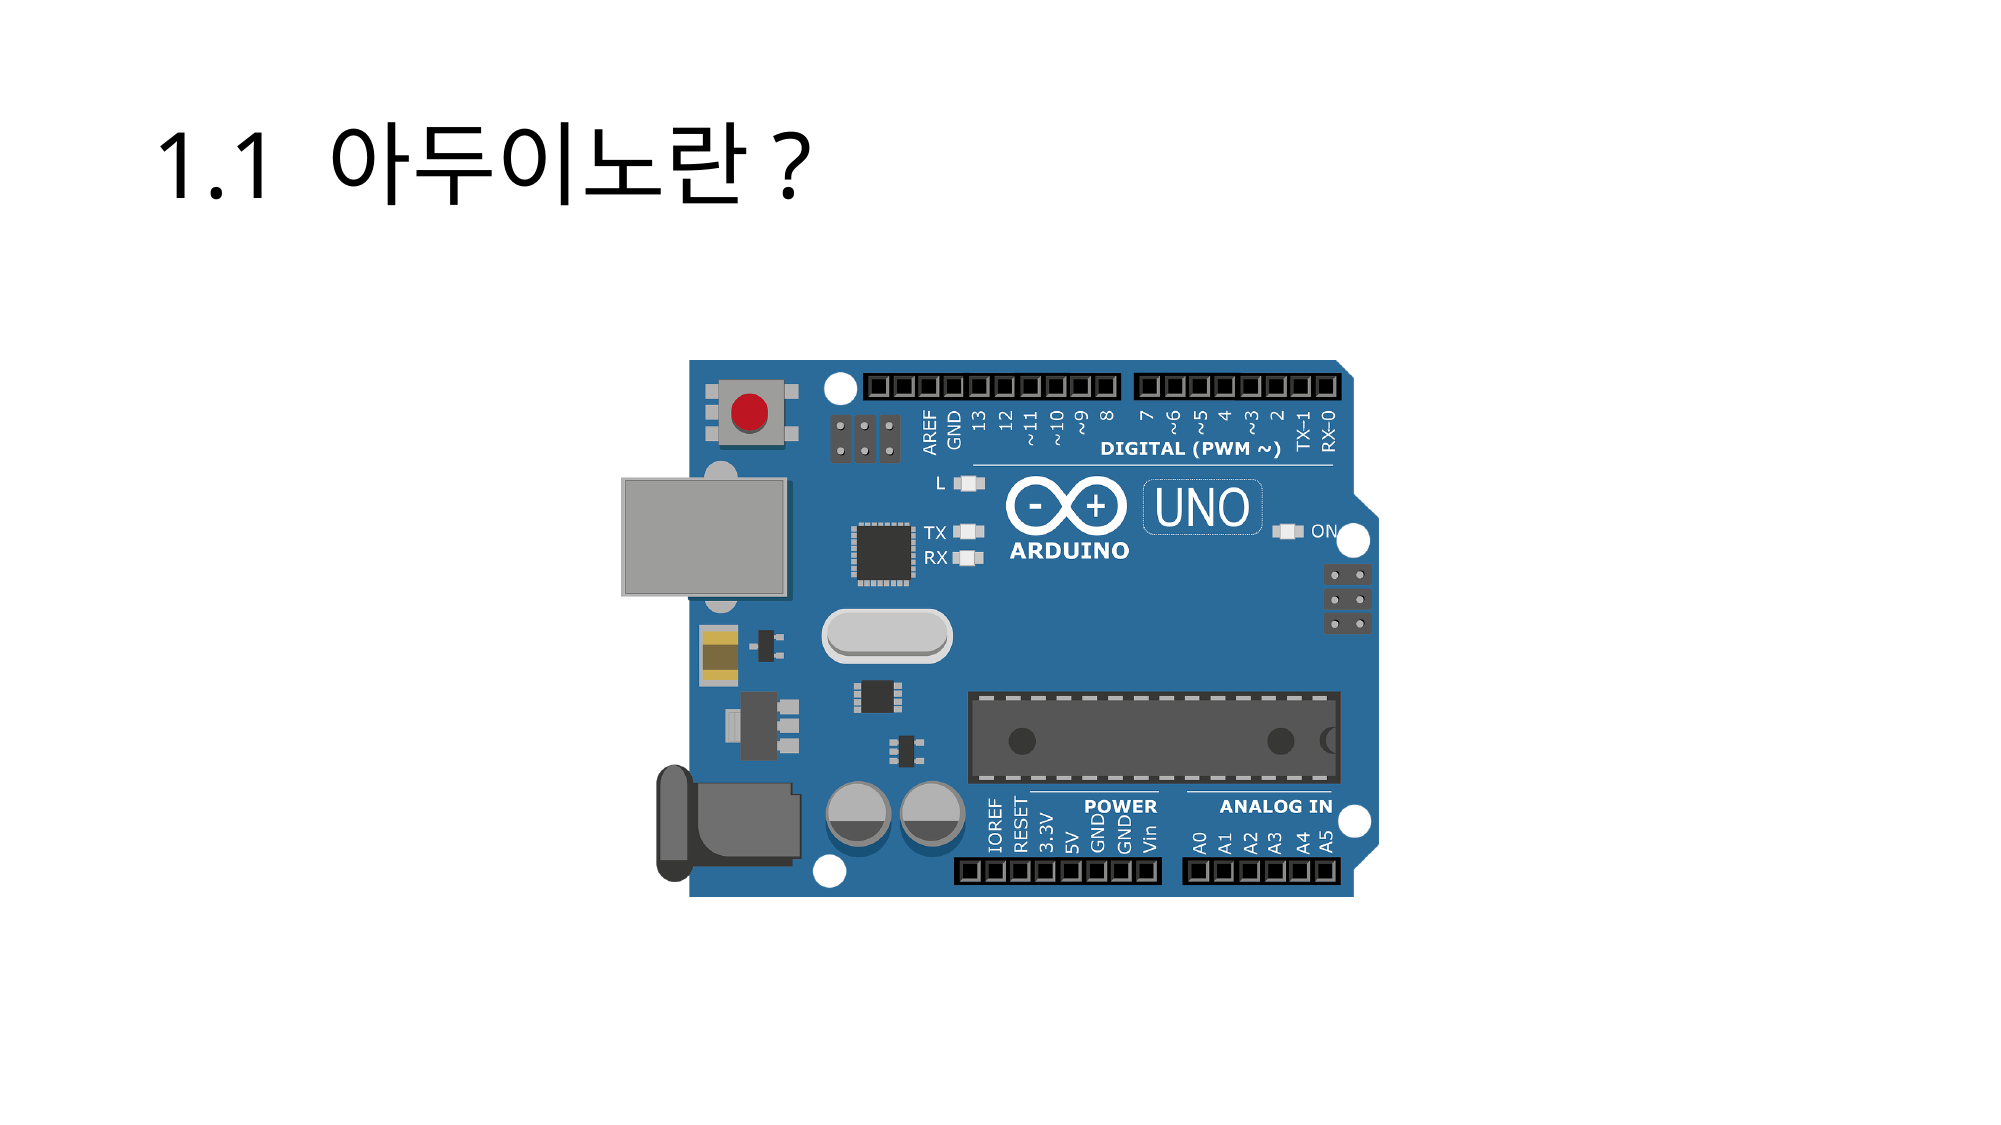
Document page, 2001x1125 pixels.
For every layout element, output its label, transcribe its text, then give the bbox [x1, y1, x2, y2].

picture [621, 360, 1379, 898]
title 1.1 아두이노란? [137, 59, 1863, 278]
